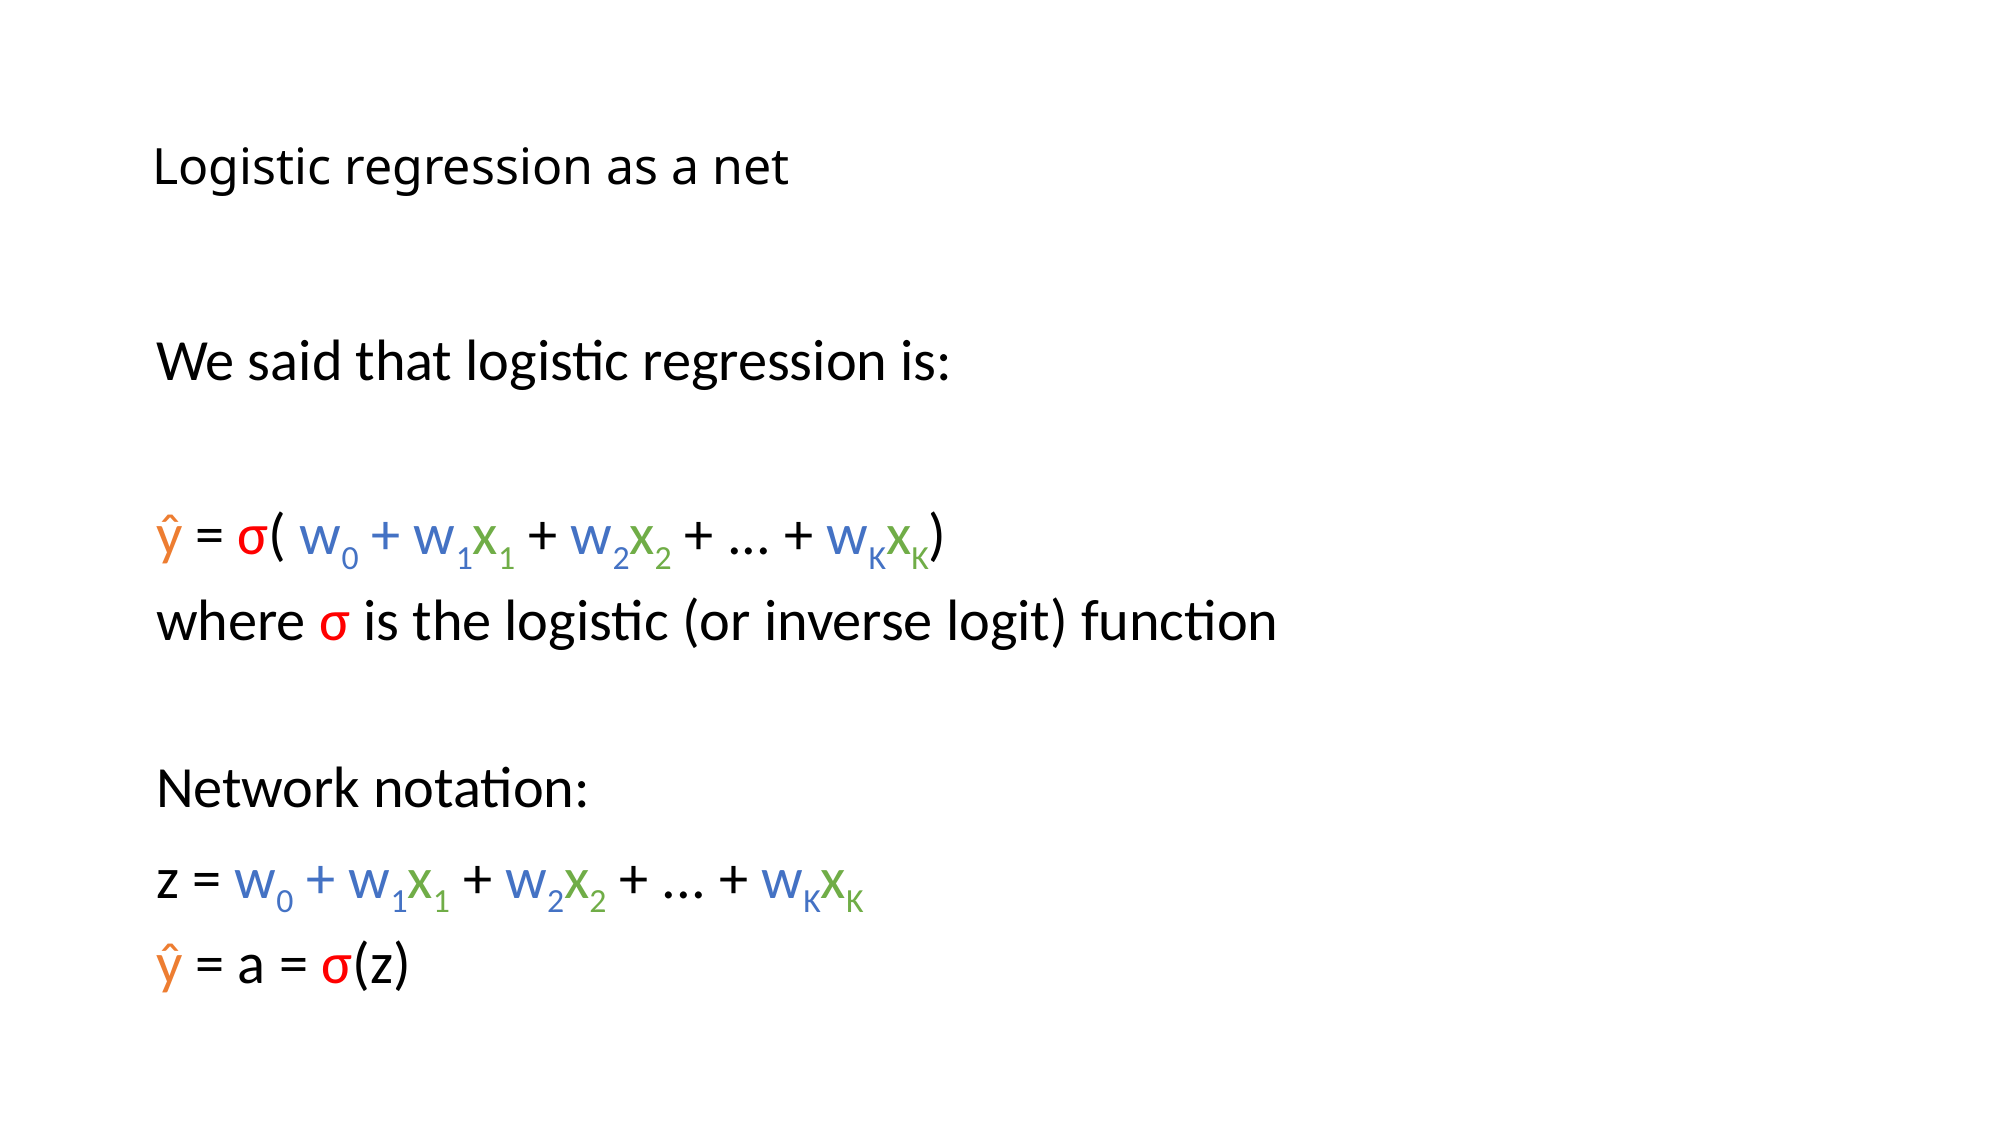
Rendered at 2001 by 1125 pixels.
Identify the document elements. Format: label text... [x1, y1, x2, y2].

title Logistic regression as a net [137, 59, 1863, 278]
text_box We said that logistic regression is: ŷ = σ( w0 + w1x1 + w2x2 + ... + wKxK) where σ is the logistic (or inverse logit) function Network notation: z = w0 + w1x1 + w2x2 + ... + wKxK ŷ = a = σ(z) [141, 322, 1867, 1037]
